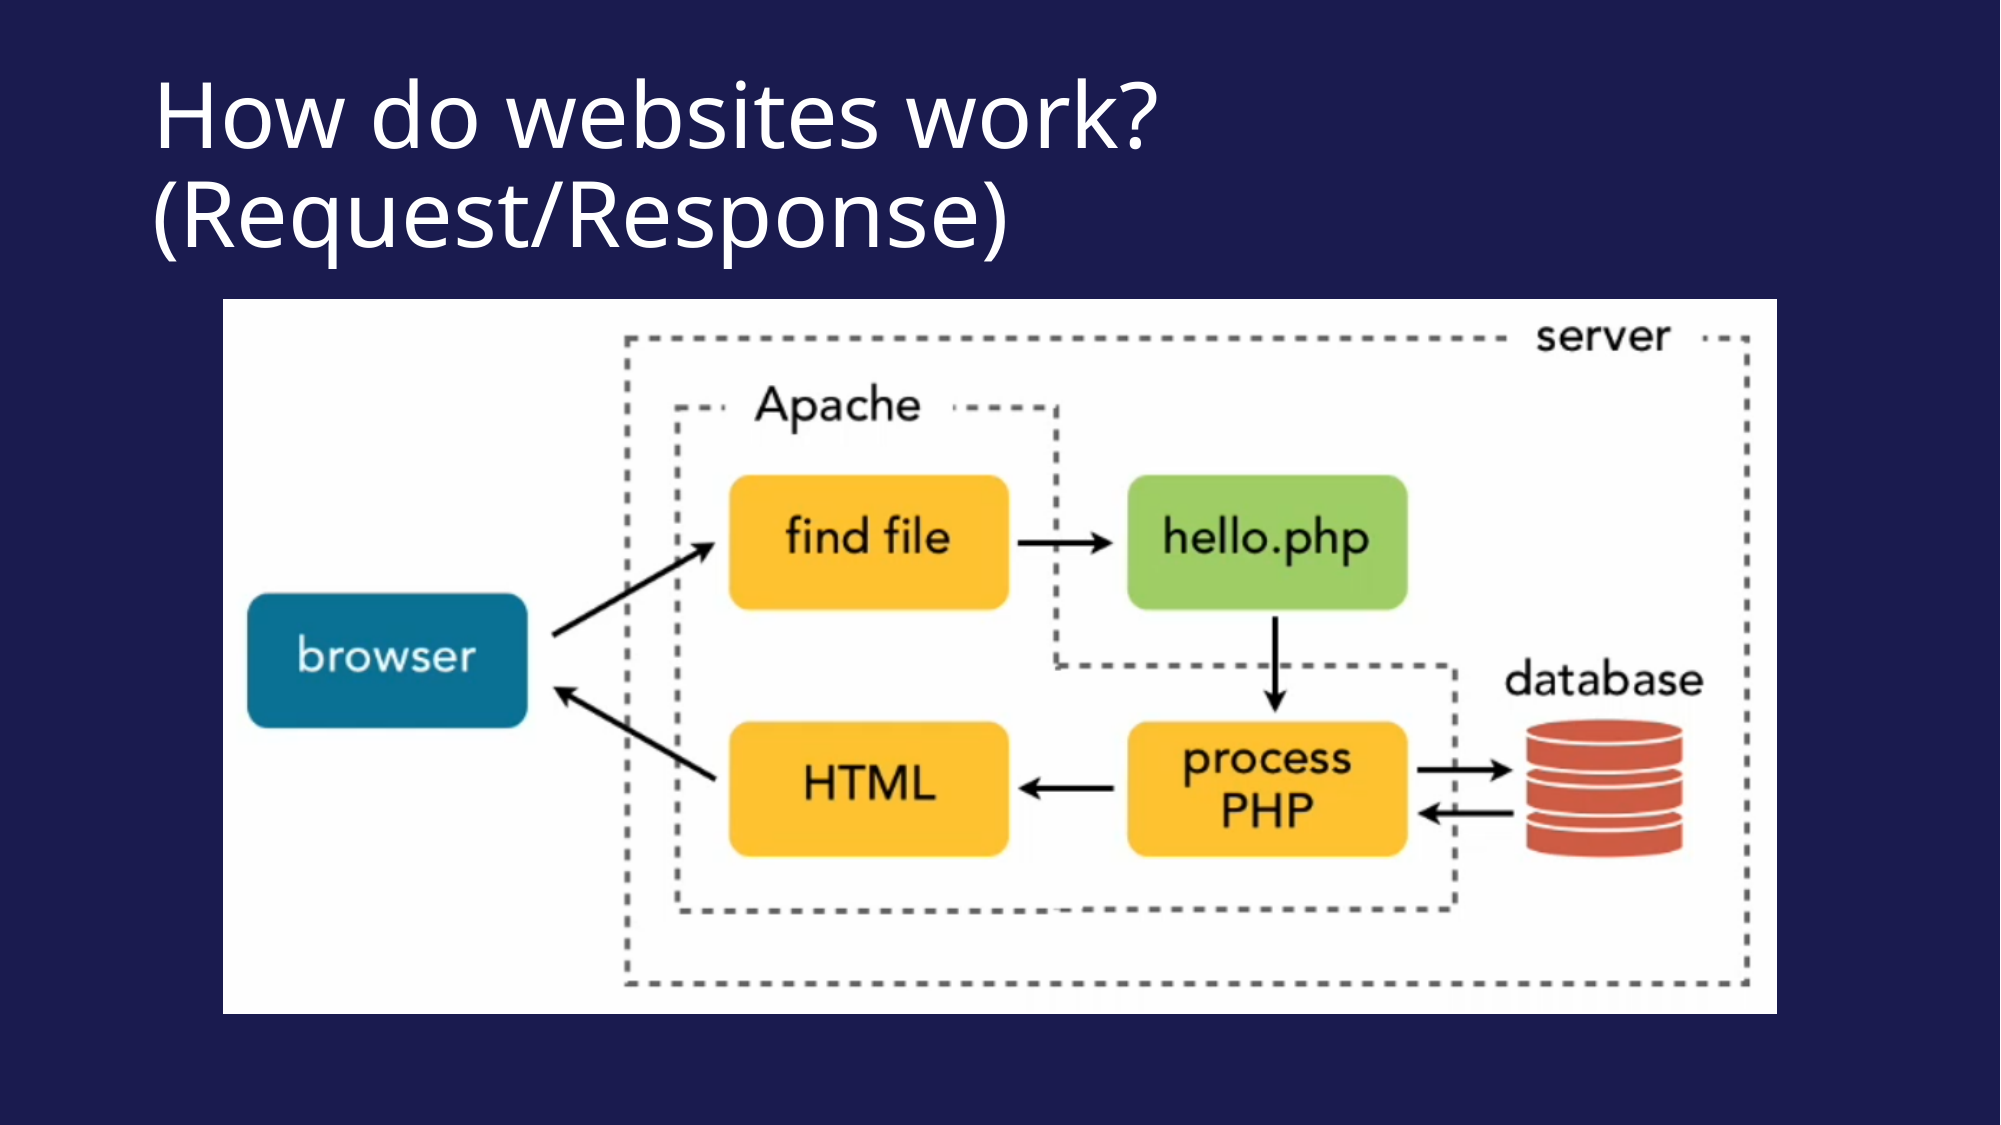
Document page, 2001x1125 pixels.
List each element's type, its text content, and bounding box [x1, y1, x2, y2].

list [223, 299, 1777, 1014]
title How do websites work? (Request/Response) [137, 59, 1863, 278]
